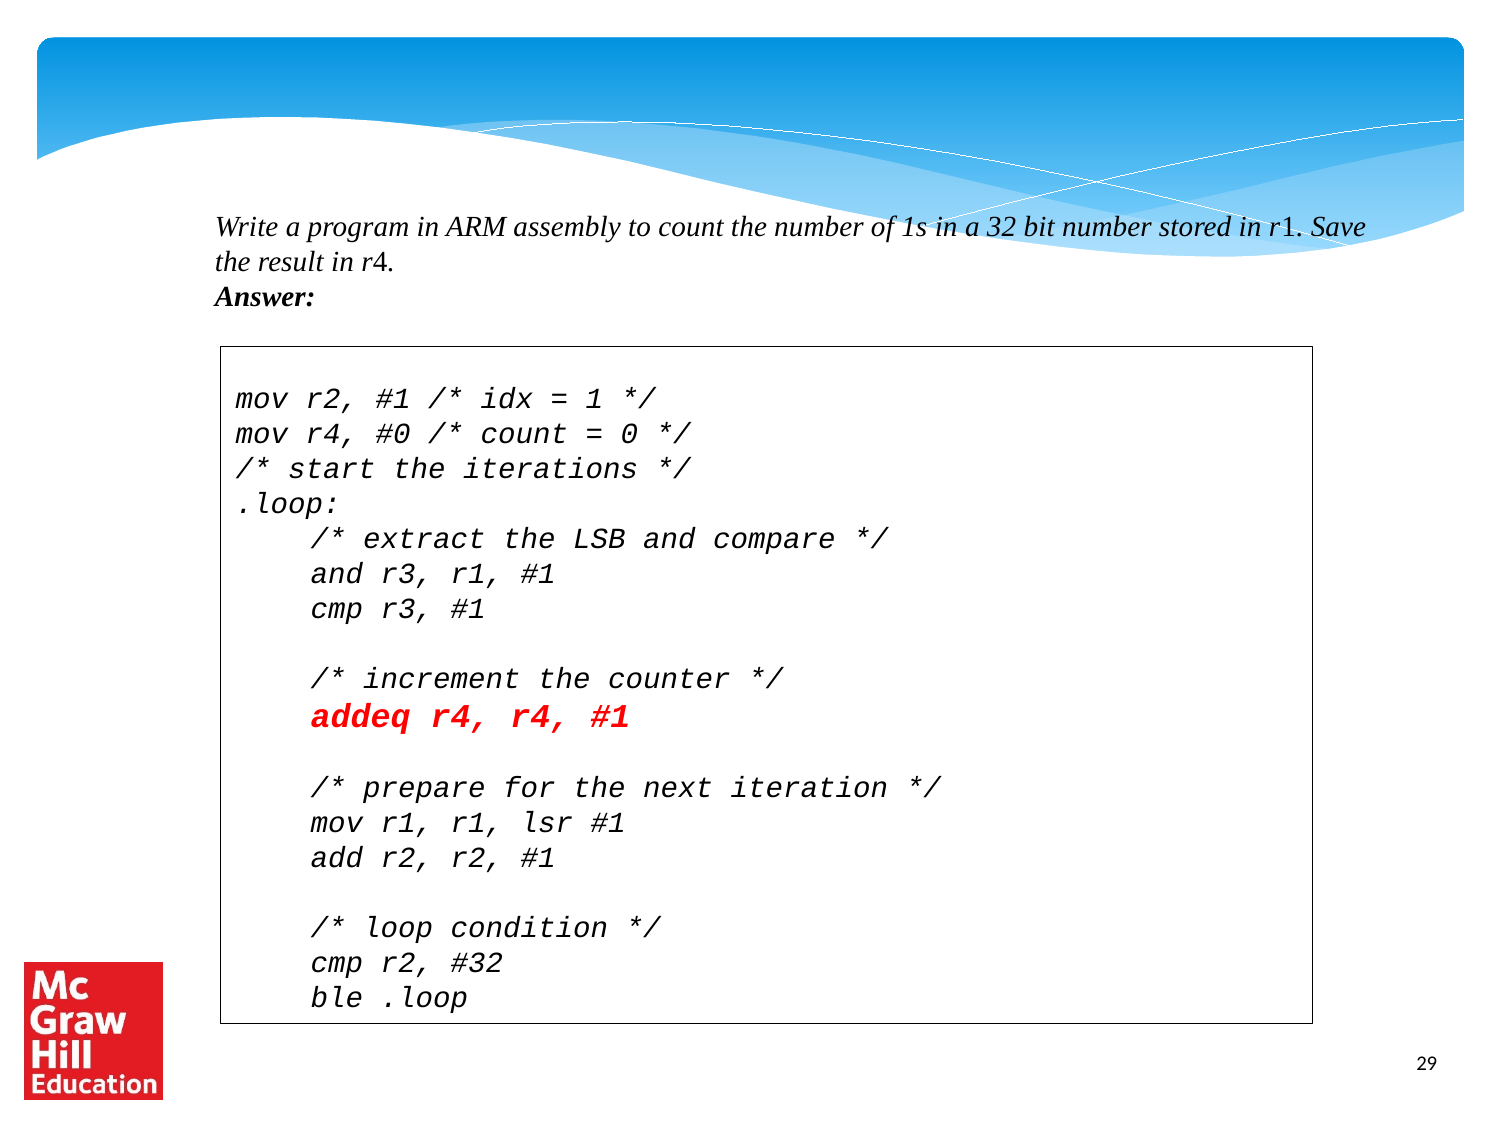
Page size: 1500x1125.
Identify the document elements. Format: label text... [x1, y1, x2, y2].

text_box mov r2, #1 /* idx = 1 */ mov r4, #0 /* count = 0 */ /* start the iterations */ .loop: /* extract the LSB and compare */ and r3, r1, #1 cmp r3, #1 /* increment the counter */ addeq r4, r4, #1 /* prepare for the next iteration */ mov r1, r1, lsr #1 add r2, r2, #1 /* loop condition */ cmp r2, #32 ble .loop [220, 371, 1384, 1021]
text_box Write a program in ARM assembly to count the number of 1s in a 32 bit number stored in r1. Save the result in r4. Answer: [199, 199, 1384, 320]
text_box [219, 346, 1314, 1024]
picture [24, 962, 163, 1100]
